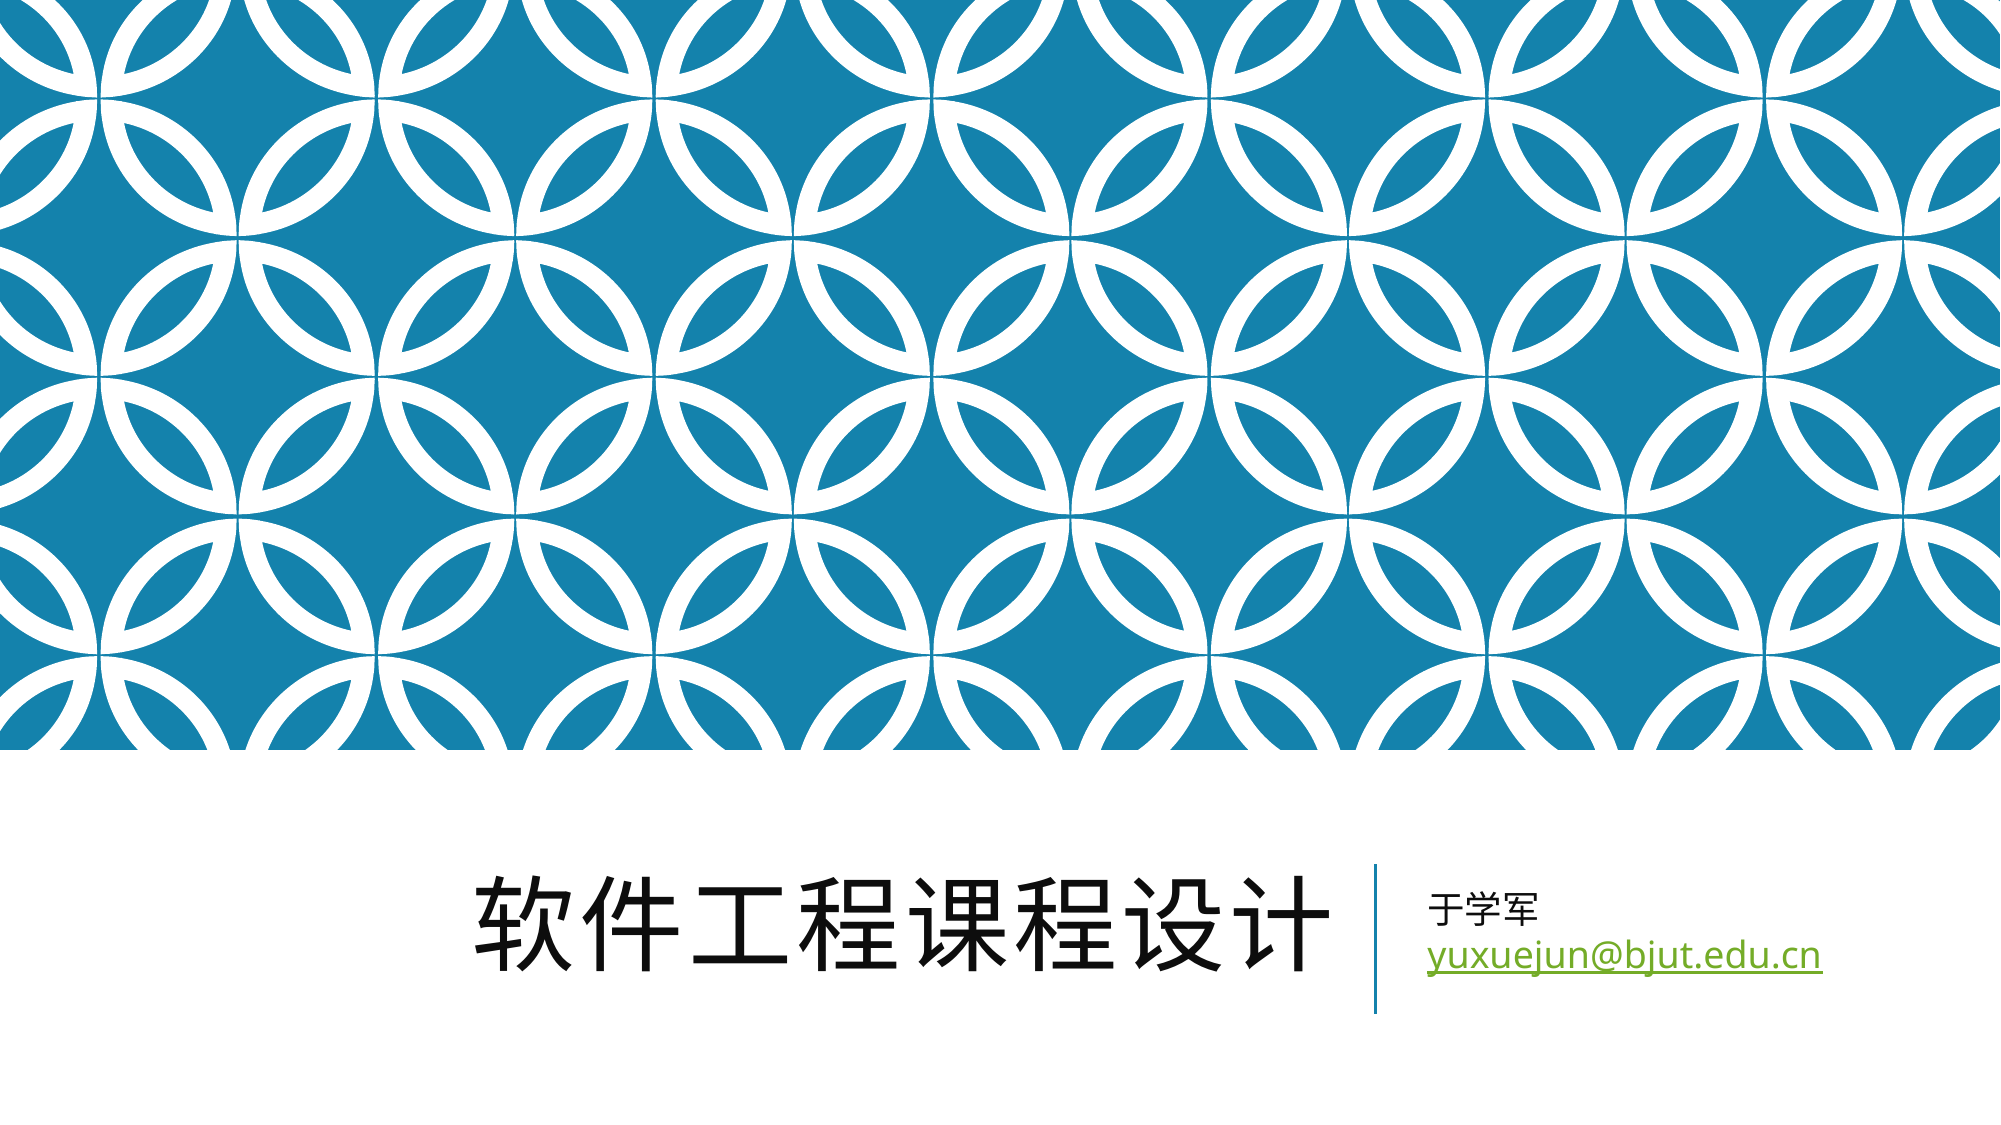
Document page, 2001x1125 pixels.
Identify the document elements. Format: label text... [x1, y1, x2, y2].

subtitle 于学军 yuxuejun@bjut.edu.cn [1412, 813, 1938, 1054]
title 软件工程课程设计 [75, 813, 1350, 1054]
